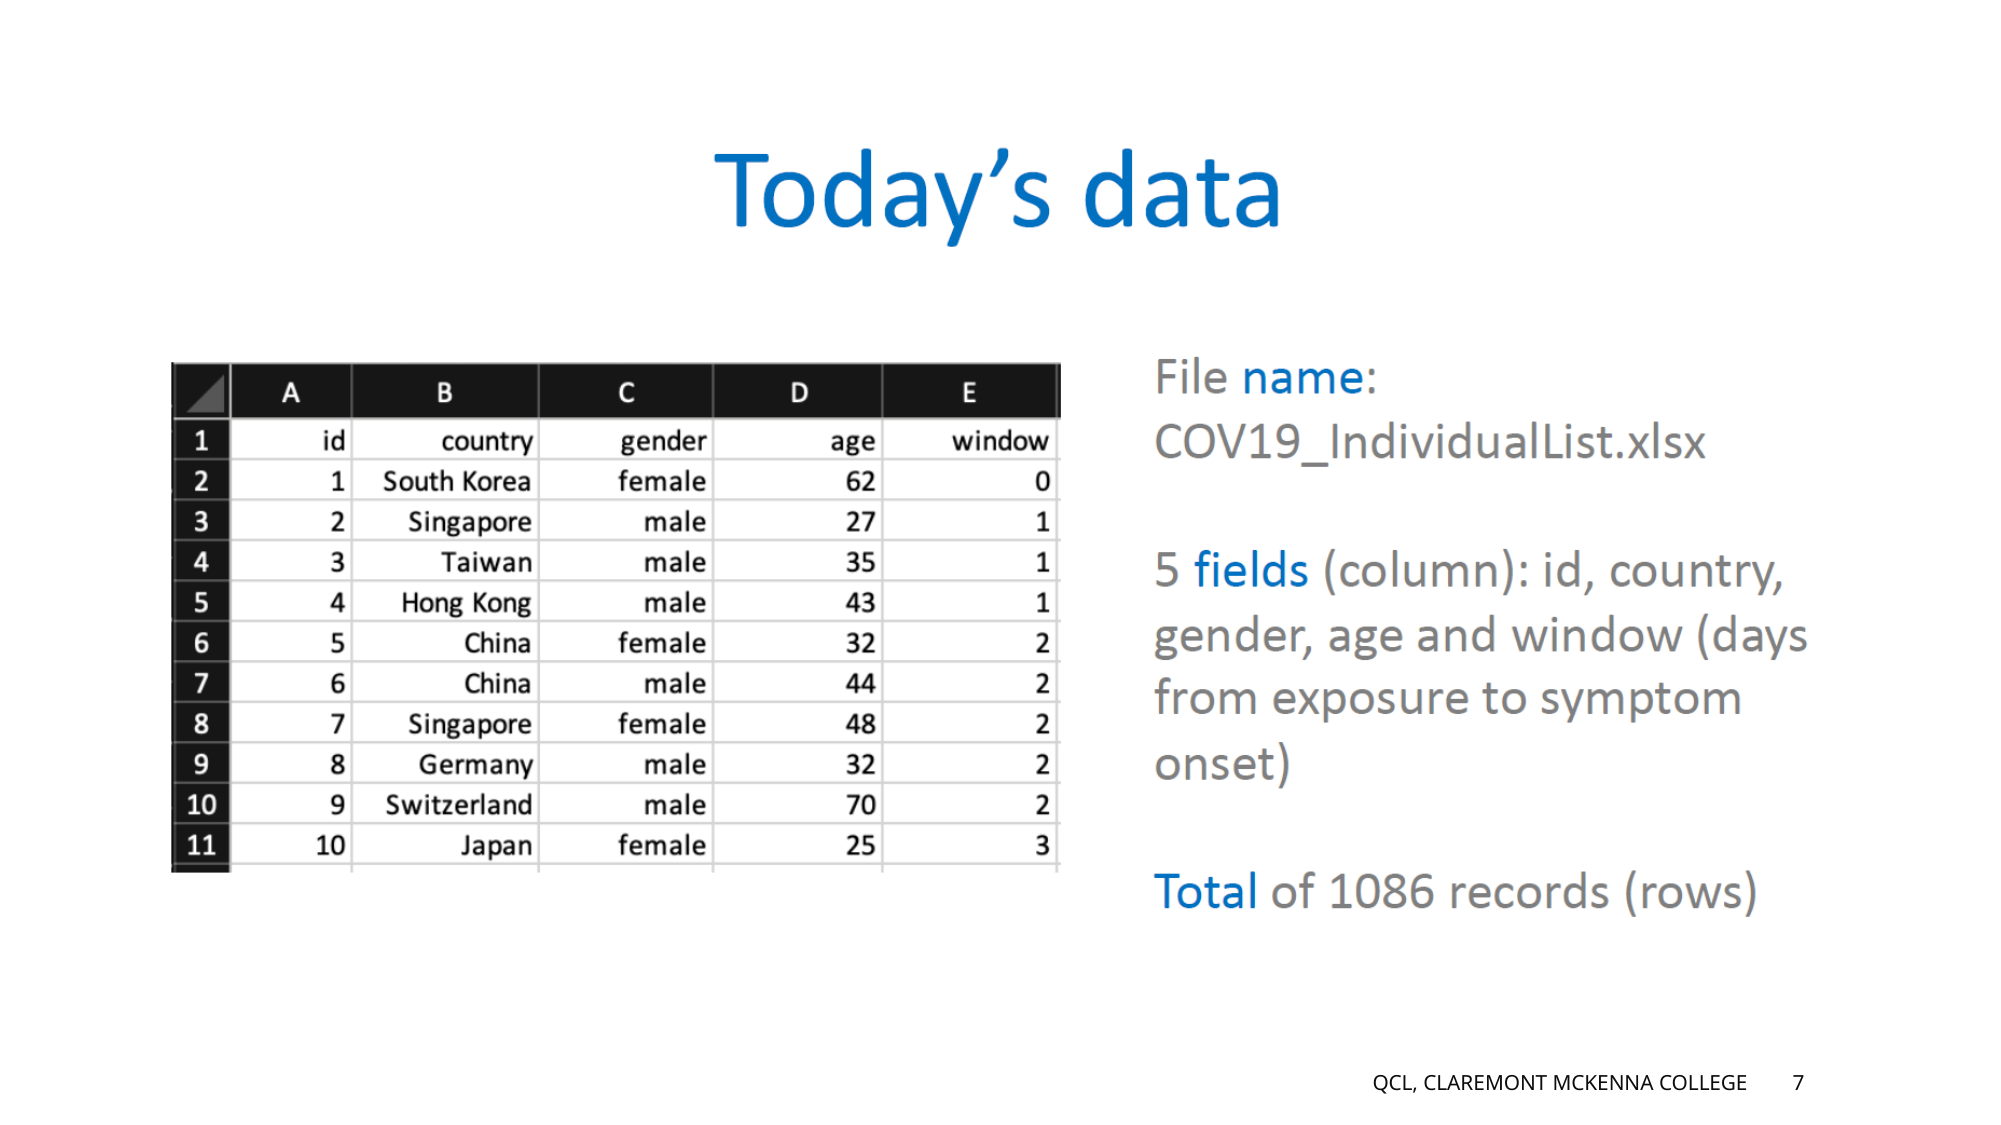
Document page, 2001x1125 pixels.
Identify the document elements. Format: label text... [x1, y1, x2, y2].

picture [84, 72, 1916, 1007]
slide_number 7 [1777, 1061, 1938, 1107]
footer QCL, Claremont Mckenna College [794, 1061, 1763, 1107]
